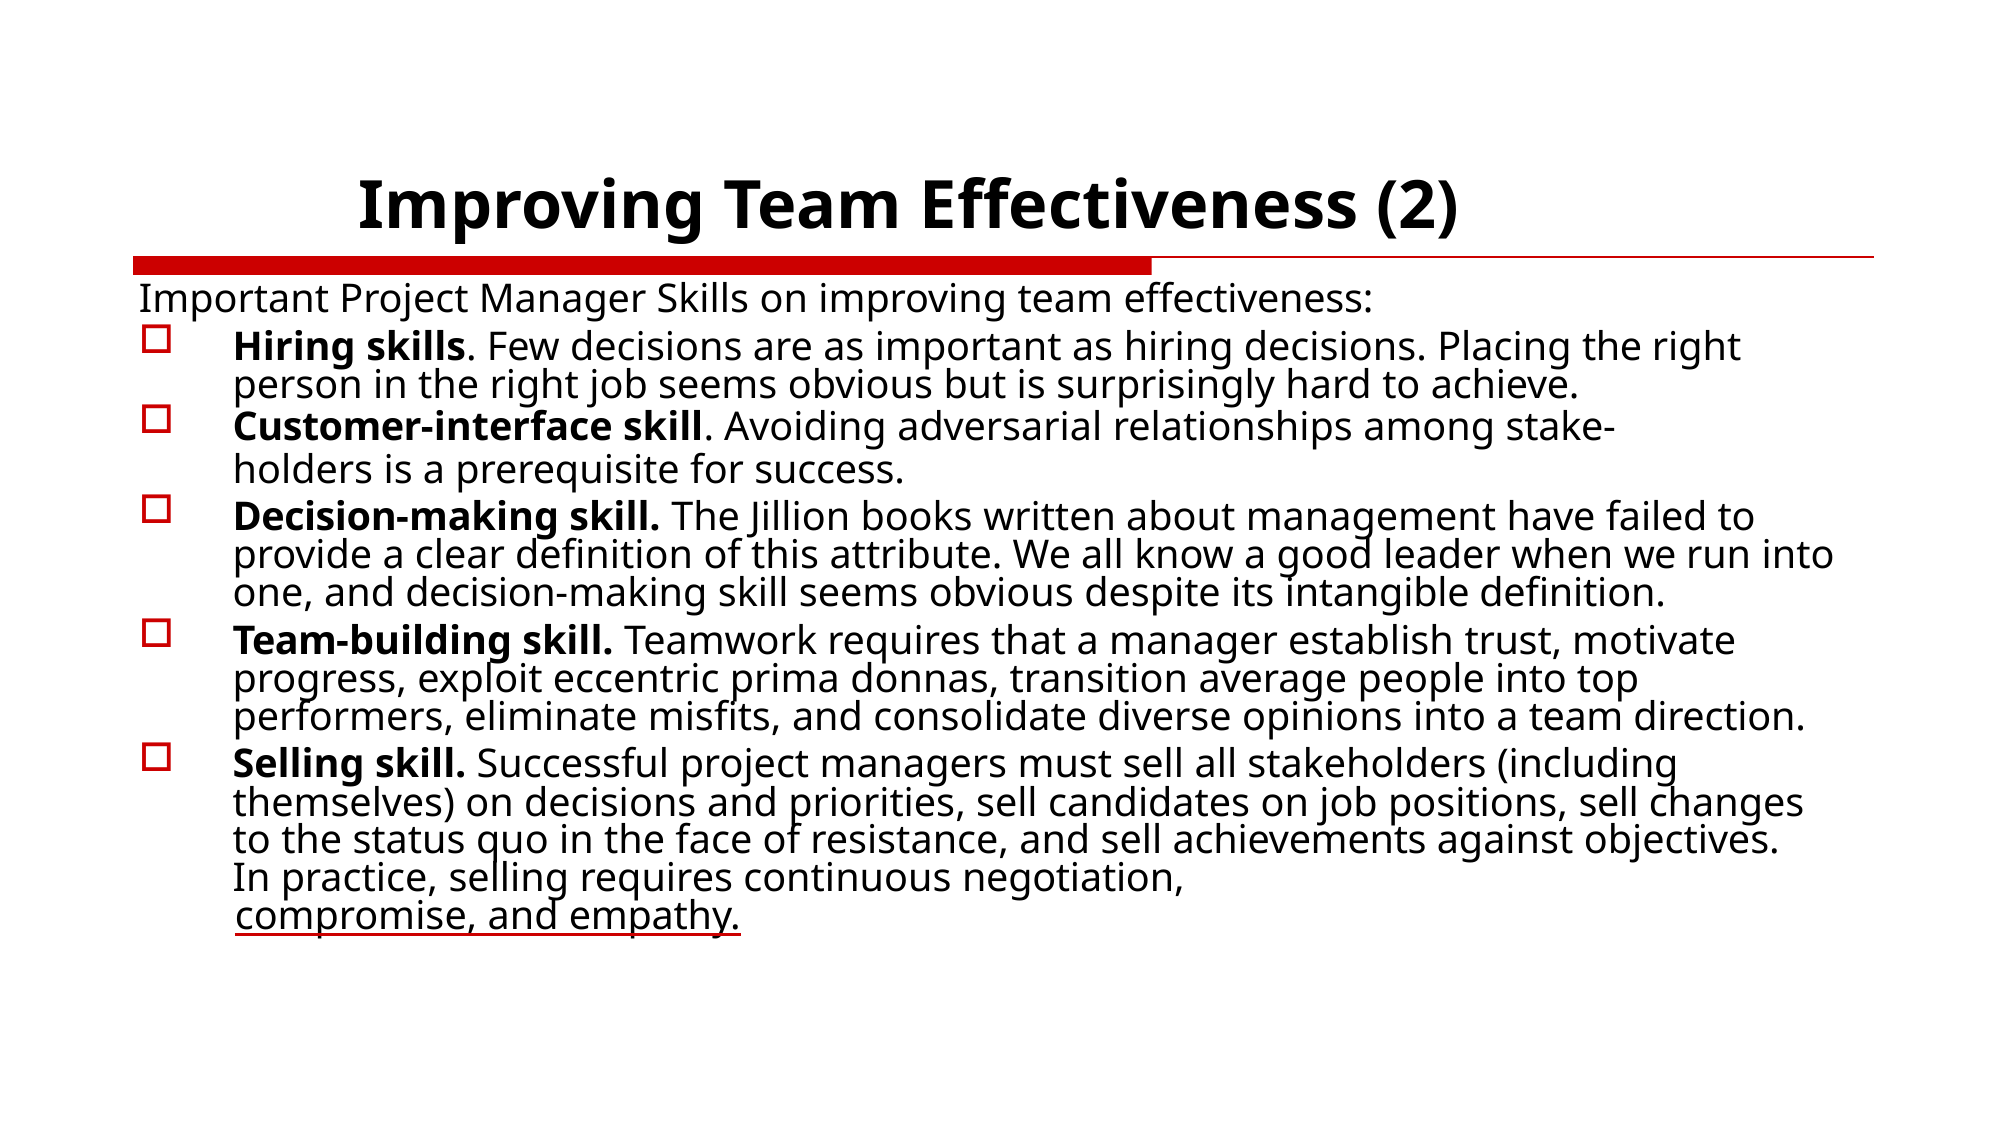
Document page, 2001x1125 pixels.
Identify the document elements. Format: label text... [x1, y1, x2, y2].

list Important Project Manager Skills on improving team effectiveness: Hiring skills. Few decisions are as important as hiring decisions. Placing the right person in the right job seems obvious but is surprisingly hard to achieve. Customer-interface skill. Avoiding adversarial relationships among stake- holders is a prerequisite for success. Decision-making skill. The Jillion books written about management have failed to provide a clear definition of this attribute. We all know a good leader when we run into one, and decision-making skill seems obvious despite its intangible definition. Team-building skill. Teamwork requires that a manager establish trust, motivate progress, exploit eccentric prima donnas, transition average people into top performers, eliminate misfits, and consolidate diverse opinions into a team direction. Selling skill. Successful project managers must sell all stakeholders (including themselves) on decisions and priorities, sell candidates on job positions, sell changes to the status quo in the face of resistance, and sell achievements against objectives. In practice, selling requires continuous negotiation, compromise, and empathy. [131, 270, 1869, 976]
title Improving Team Effectiveness (2) [138, 79, 1842, 270]
